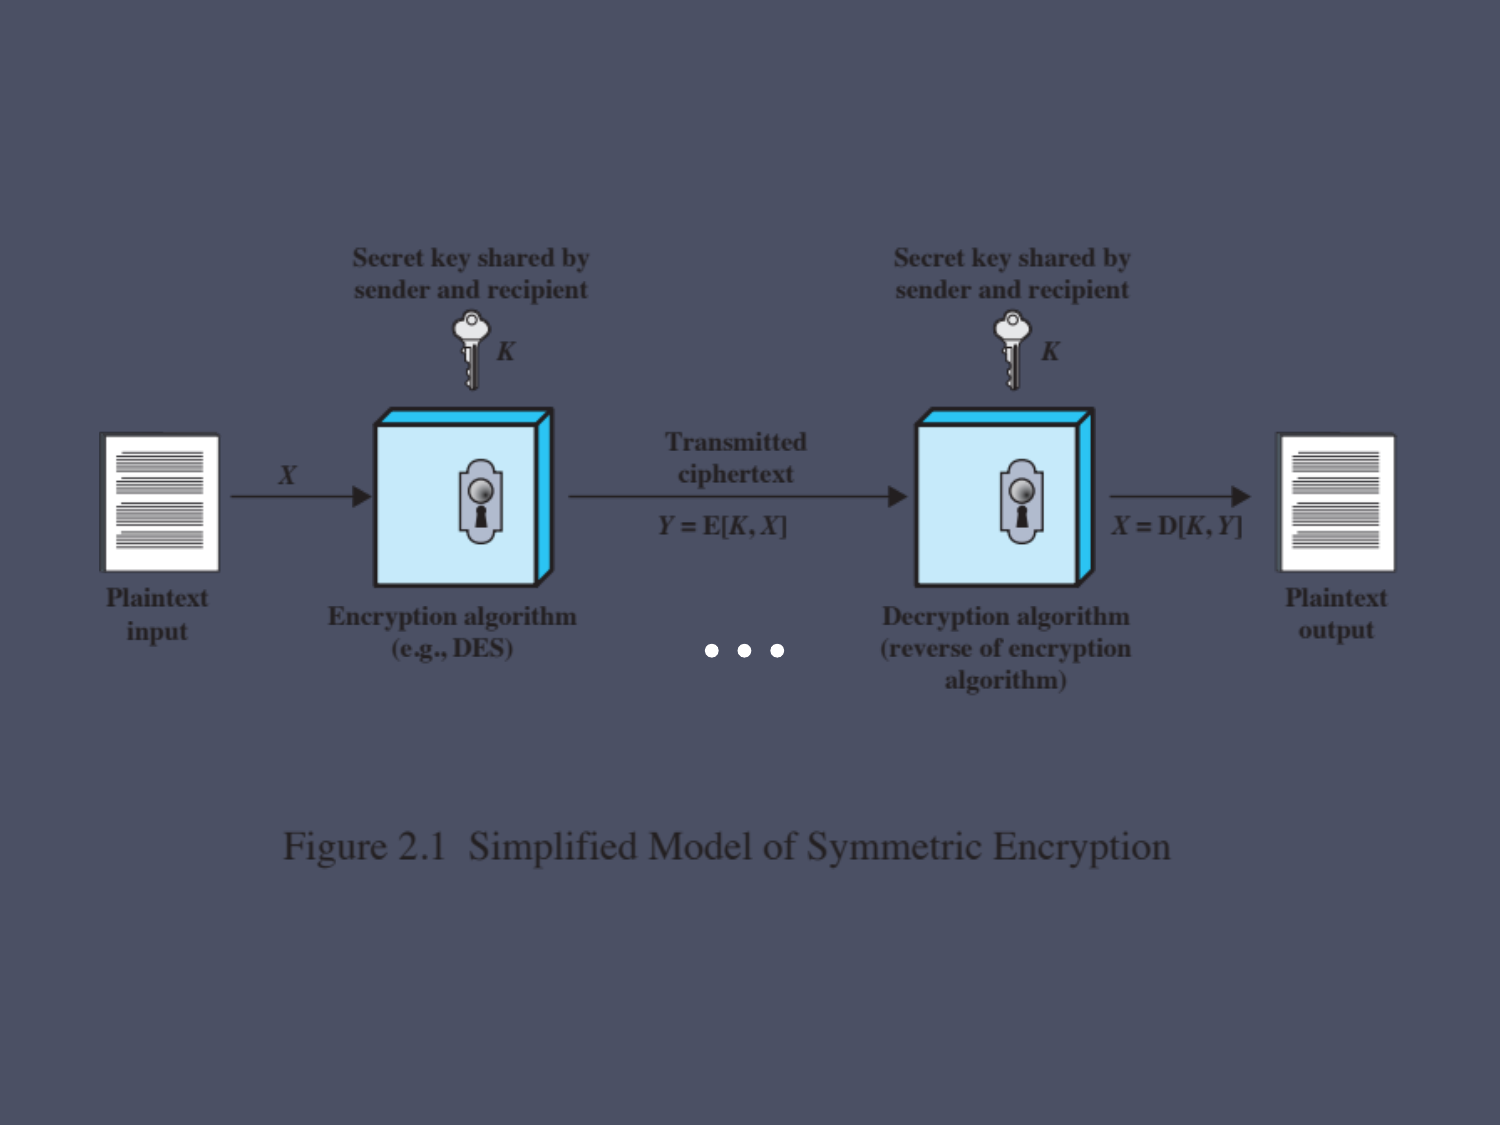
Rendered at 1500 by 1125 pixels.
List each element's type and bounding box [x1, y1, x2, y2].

picture [29, 184, 1461, 929]
